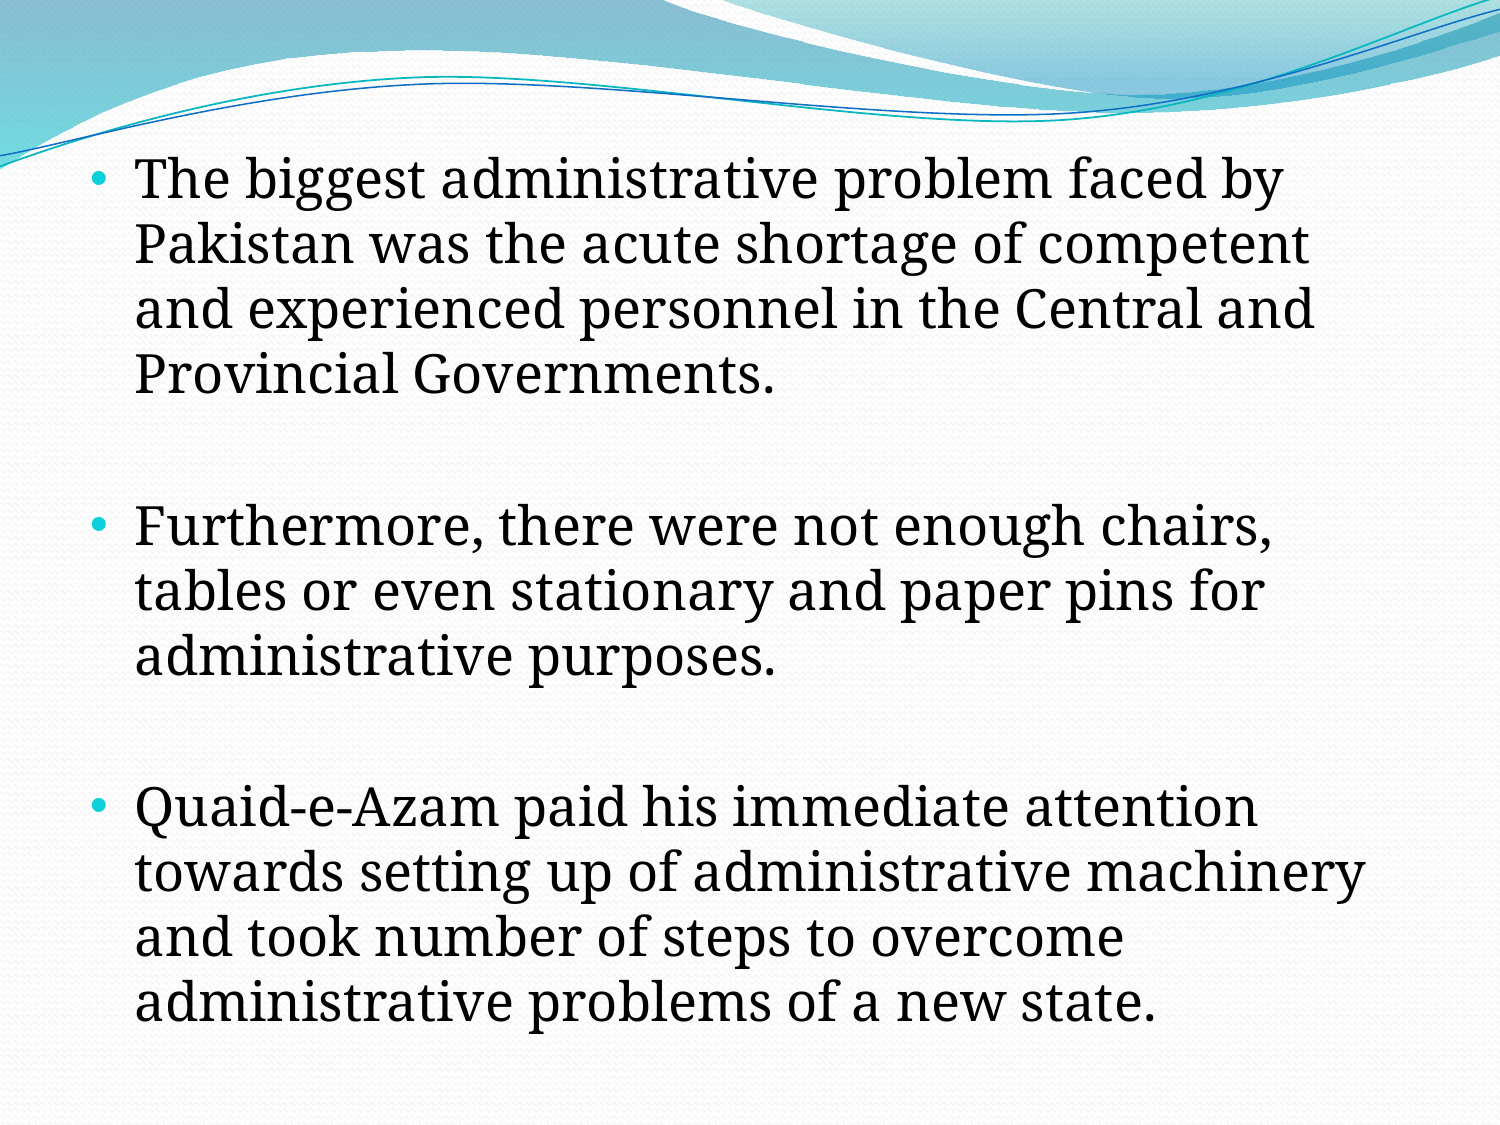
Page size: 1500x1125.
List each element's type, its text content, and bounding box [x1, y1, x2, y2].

list The biggest administrative problem faced by Pakistan was the acute shortage of competent and experienced personnel in the Central and Provincial Governments. Furthermore, there were not enough chairs, tables or even stationary and paper pins for administrative purposes. Quaid-e-Azam paid his immediate attention towards setting up of administrative machinery and took number of steps to overcome administrative problems of a new state. [75, 137, 1425, 1038]
